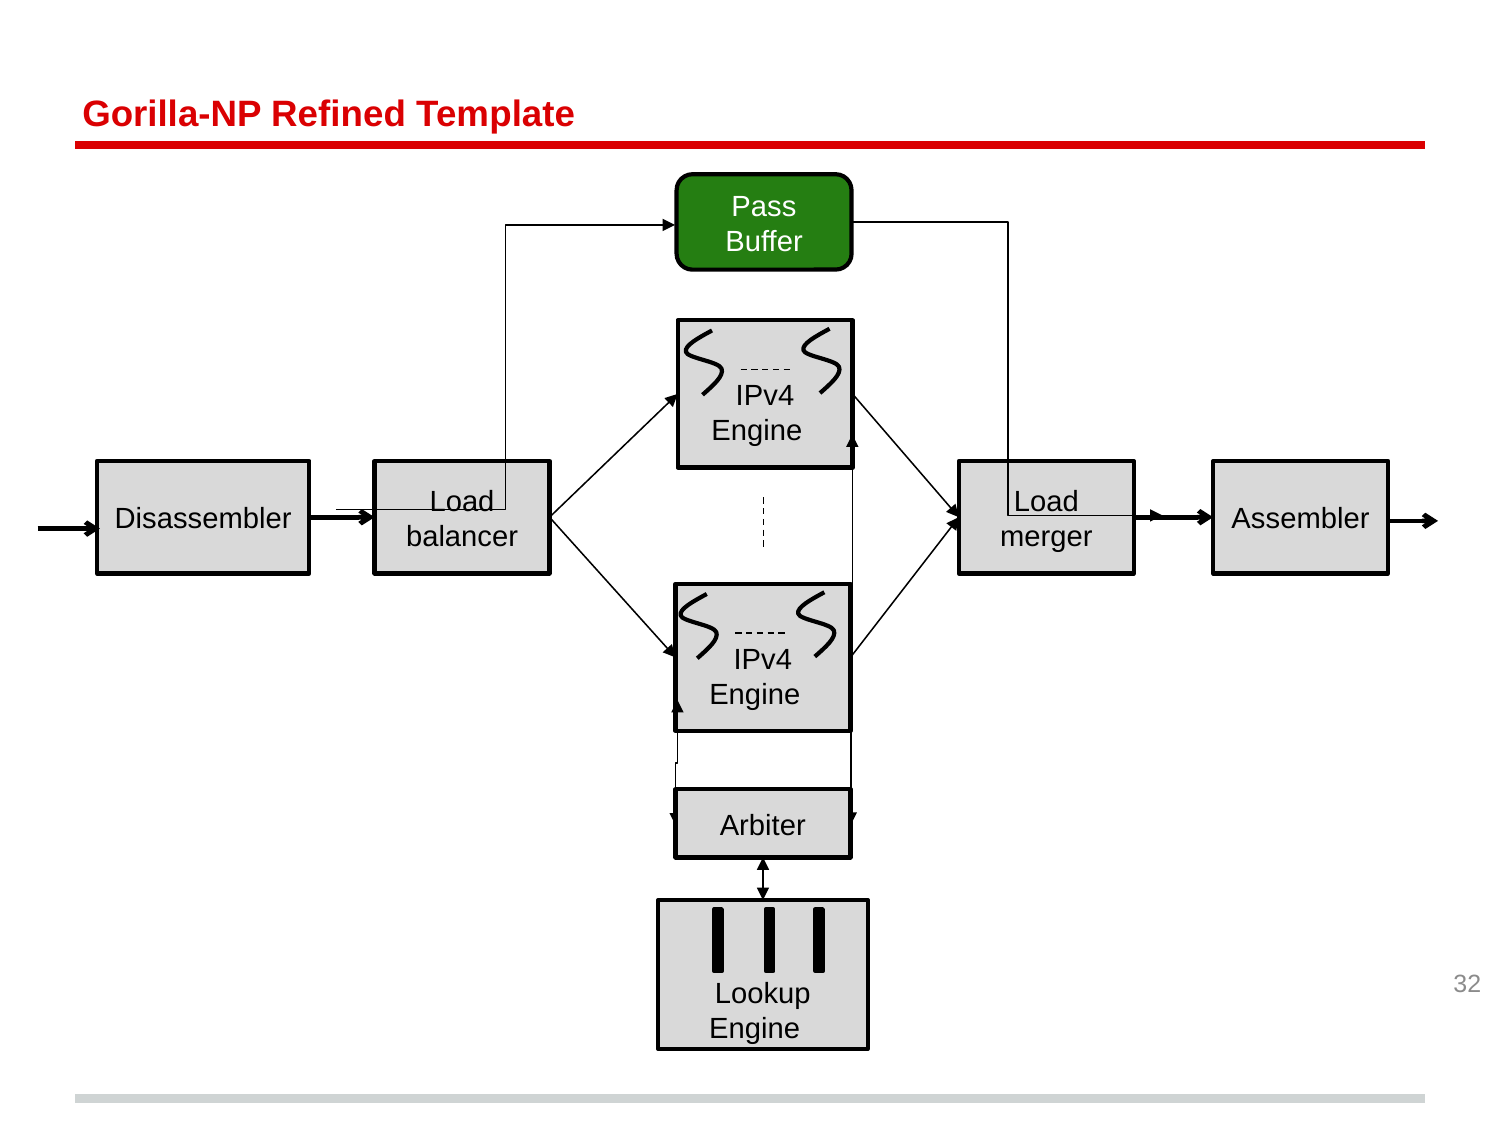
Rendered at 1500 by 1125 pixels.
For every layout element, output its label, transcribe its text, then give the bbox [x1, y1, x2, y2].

text_box IPv4 Engine [679, 318, 846, 470]
slide_number 32 [1158, 952, 1497, 1013]
text_box Disassembler [95, 459, 311, 576]
text_box [683, 328, 725, 397]
text_box [712, 907, 724, 973]
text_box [851, 221, 1163, 516]
text_box Arbiter [673, 787, 853, 860]
text_box [813, 907, 825, 973]
text_box Load balancer [372, 518, 544, 576]
text_box IPv4 Engine [673, 582, 845, 733]
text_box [335, 224, 676, 510]
text_box [764, 907, 775, 973]
text_box Load merger [965, 524, 1136, 576]
text_box [801, 326, 842, 395]
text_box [549, 516, 676, 658]
text_box Pass Buffer [674, 172, 854, 272]
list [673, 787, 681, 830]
text_box [796, 590, 837, 659]
slide_number 65 [853, 521, 959, 658]
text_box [858, 524, 959, 658]
title Gorilla-NP Refined Template [46, 74, 1397, 150]
text_box Lookup Engine [656, 898, 870, 1051]
text_box Assembler [1211, 459, 1390, 576]
text_box [680, 592, 719, 660]
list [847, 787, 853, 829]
